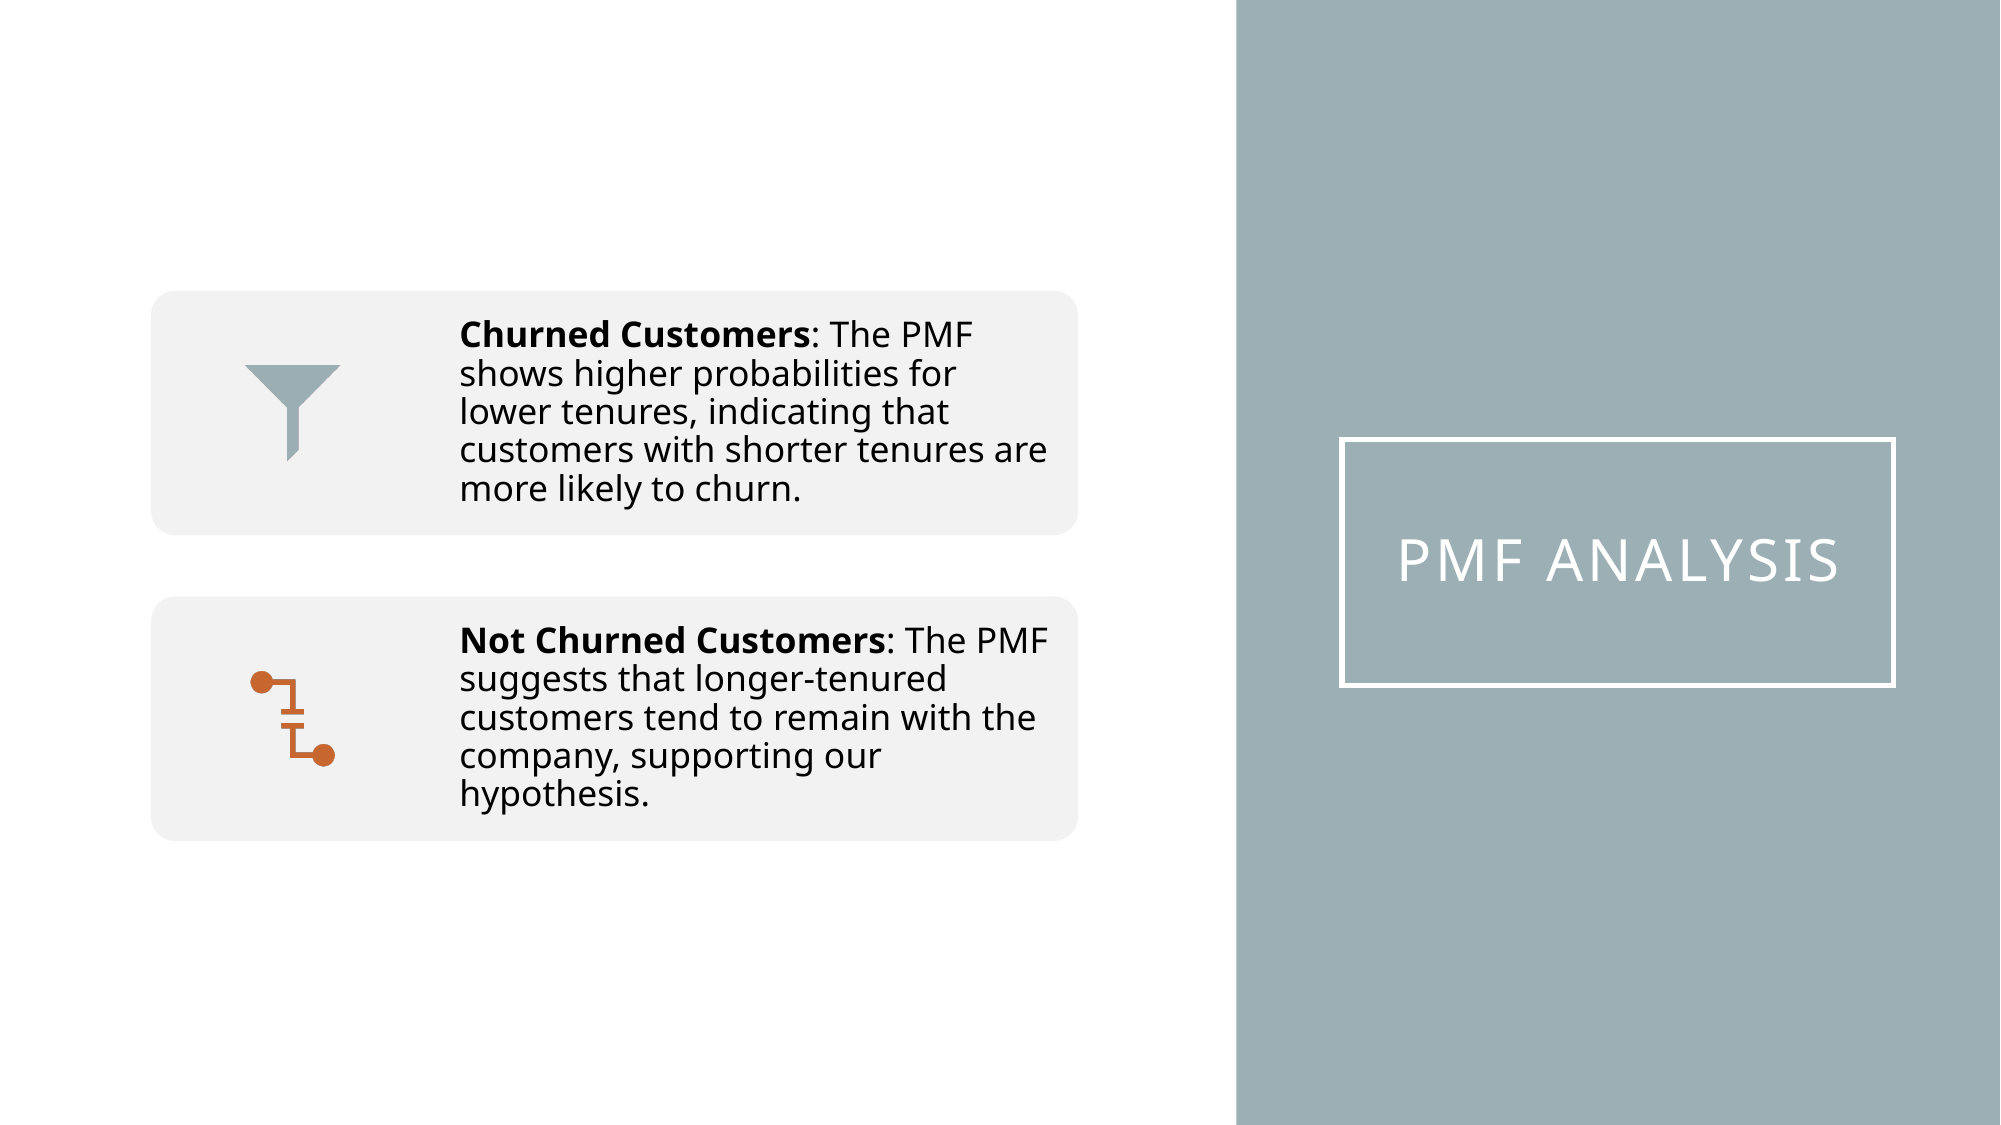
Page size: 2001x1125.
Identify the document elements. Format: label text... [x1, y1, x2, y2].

title PMF Analysis [1339, 437, 1896, 688]
text_box [0, 0, 1235, 1125]
text_box [1235, 0, 2000, 1125]
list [151, 158, 1079, 974]
